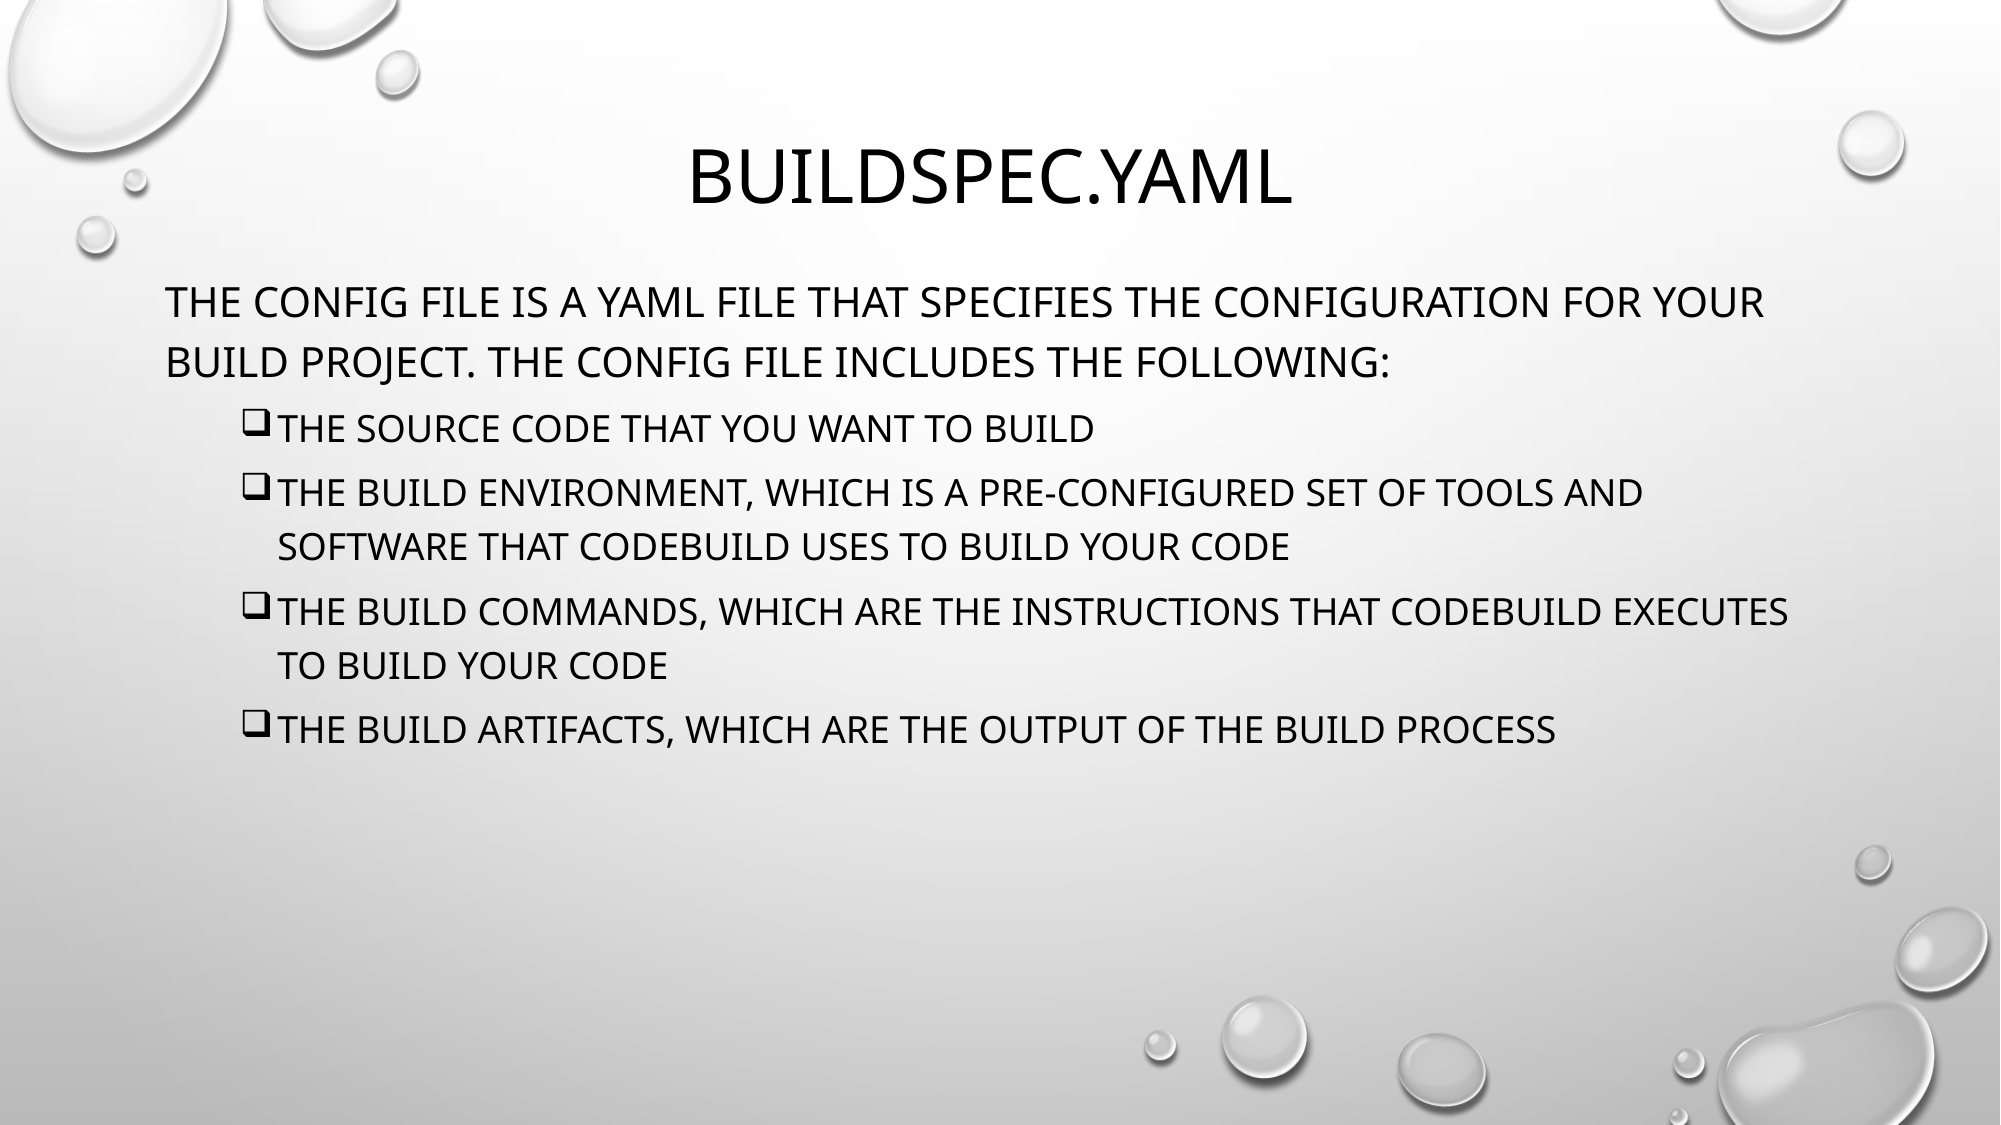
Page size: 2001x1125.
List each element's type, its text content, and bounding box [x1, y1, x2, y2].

title Buildspec.yaml [149, 101, 1851, 259]
picture [0, 0, 2000, 1125]
list The config file is a YAML file that specifies the configuration for your build project. The config file includes the following: The source code that you want to build The build environment, which is a pre-configured set of tools and software that CodeBuild uses to build your code The build commands, which are the instructions that CodeBuild executes to build your code The build artifacts, which are the output of the build process [149, 258, 1850, 950]
